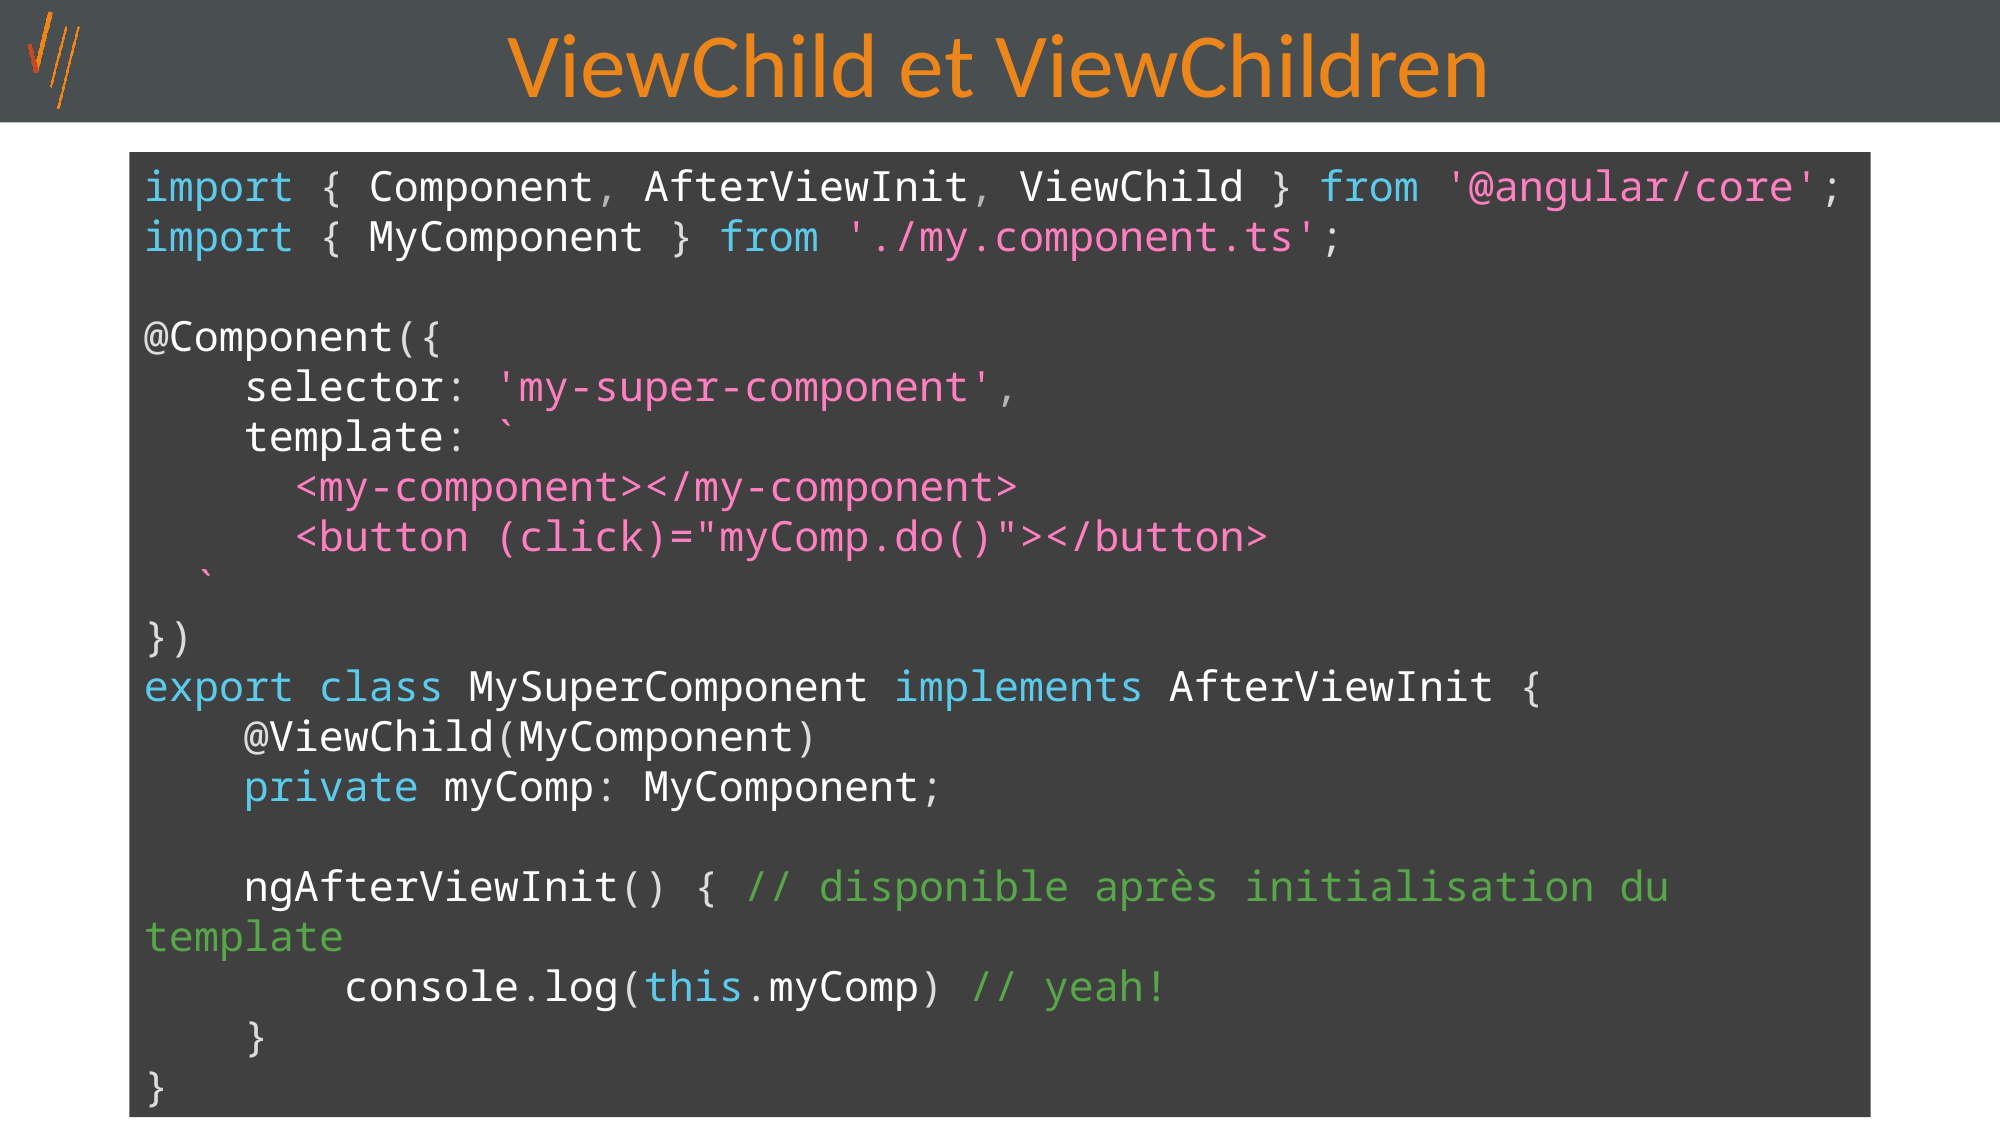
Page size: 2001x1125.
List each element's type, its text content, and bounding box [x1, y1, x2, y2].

text_box import { Component, AfterViewInit, ViewChild } from '@angular/core'; import { MyComponent } from './my.component.ts'; @Component({ selector: 'my-super-component', template: ` <my-component></my-component> <button (click)="myComp.do()"></button> ` }) export class MySuperComponent implements AfterViewInit { @ViewChild(MyComponent) private myComp: MyComponent; ngAfterViewInit() { // disponible après initialisation du template console.log(this.myComp) // yeah! } } [129, 152, 1871, 1118]
picture [0, 6, 109, 116]
text_box ViewChild et ViewChildren [0, 0, 2000, 123]
